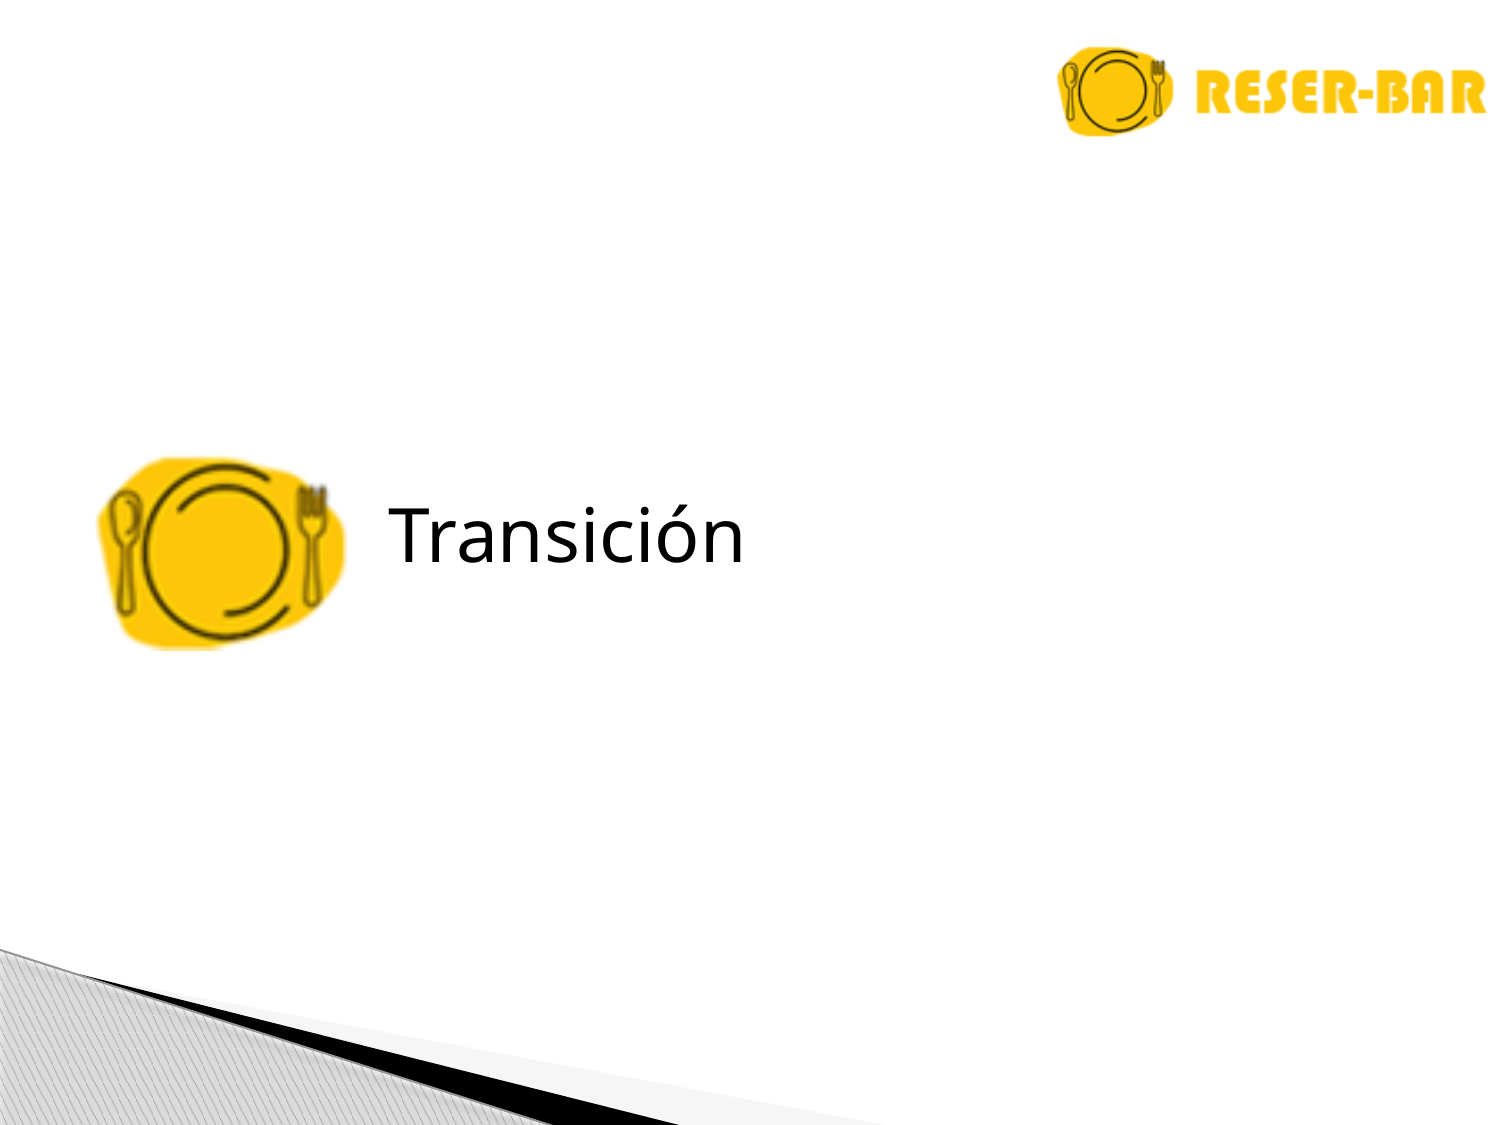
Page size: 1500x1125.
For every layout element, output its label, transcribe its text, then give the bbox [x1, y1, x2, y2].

text_box Transición [373, 479, 1046, 585]
picture [1054, 34, 1500, 143]
picture [88, 451, 361, 652]
